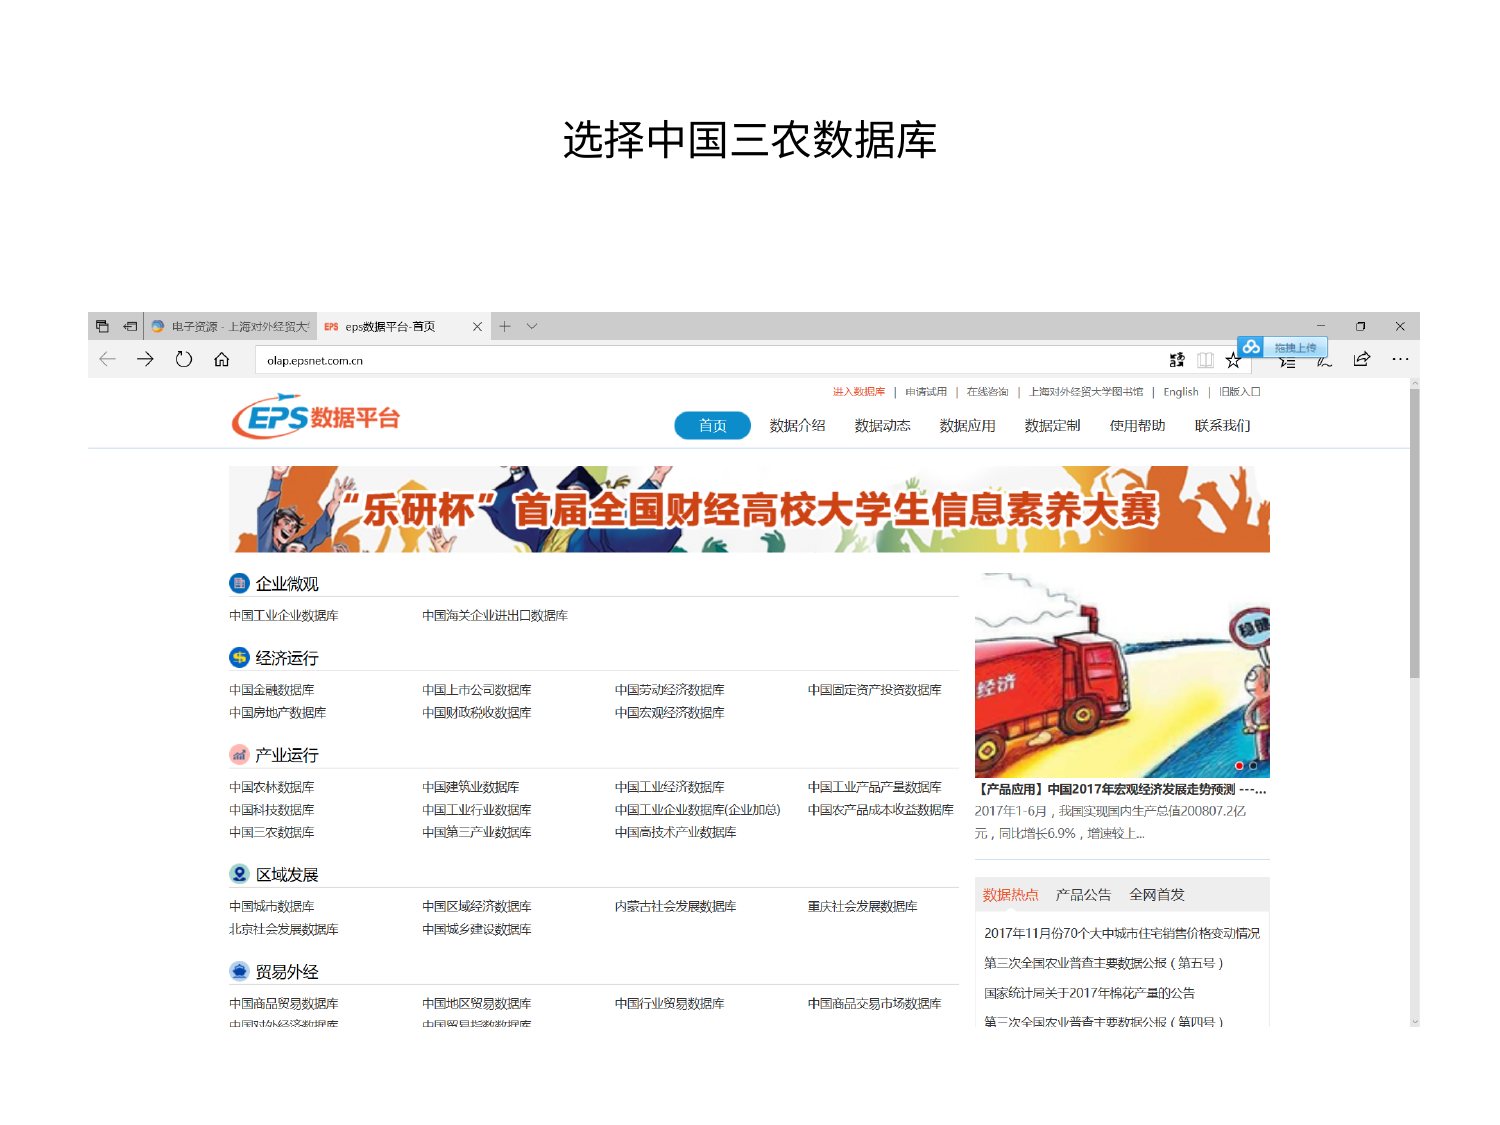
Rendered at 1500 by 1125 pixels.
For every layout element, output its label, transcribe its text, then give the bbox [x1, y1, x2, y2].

title 选择中国三农数据库 [75, 45, 1425, 233]
picture [88, 312, 1420, 1027]
